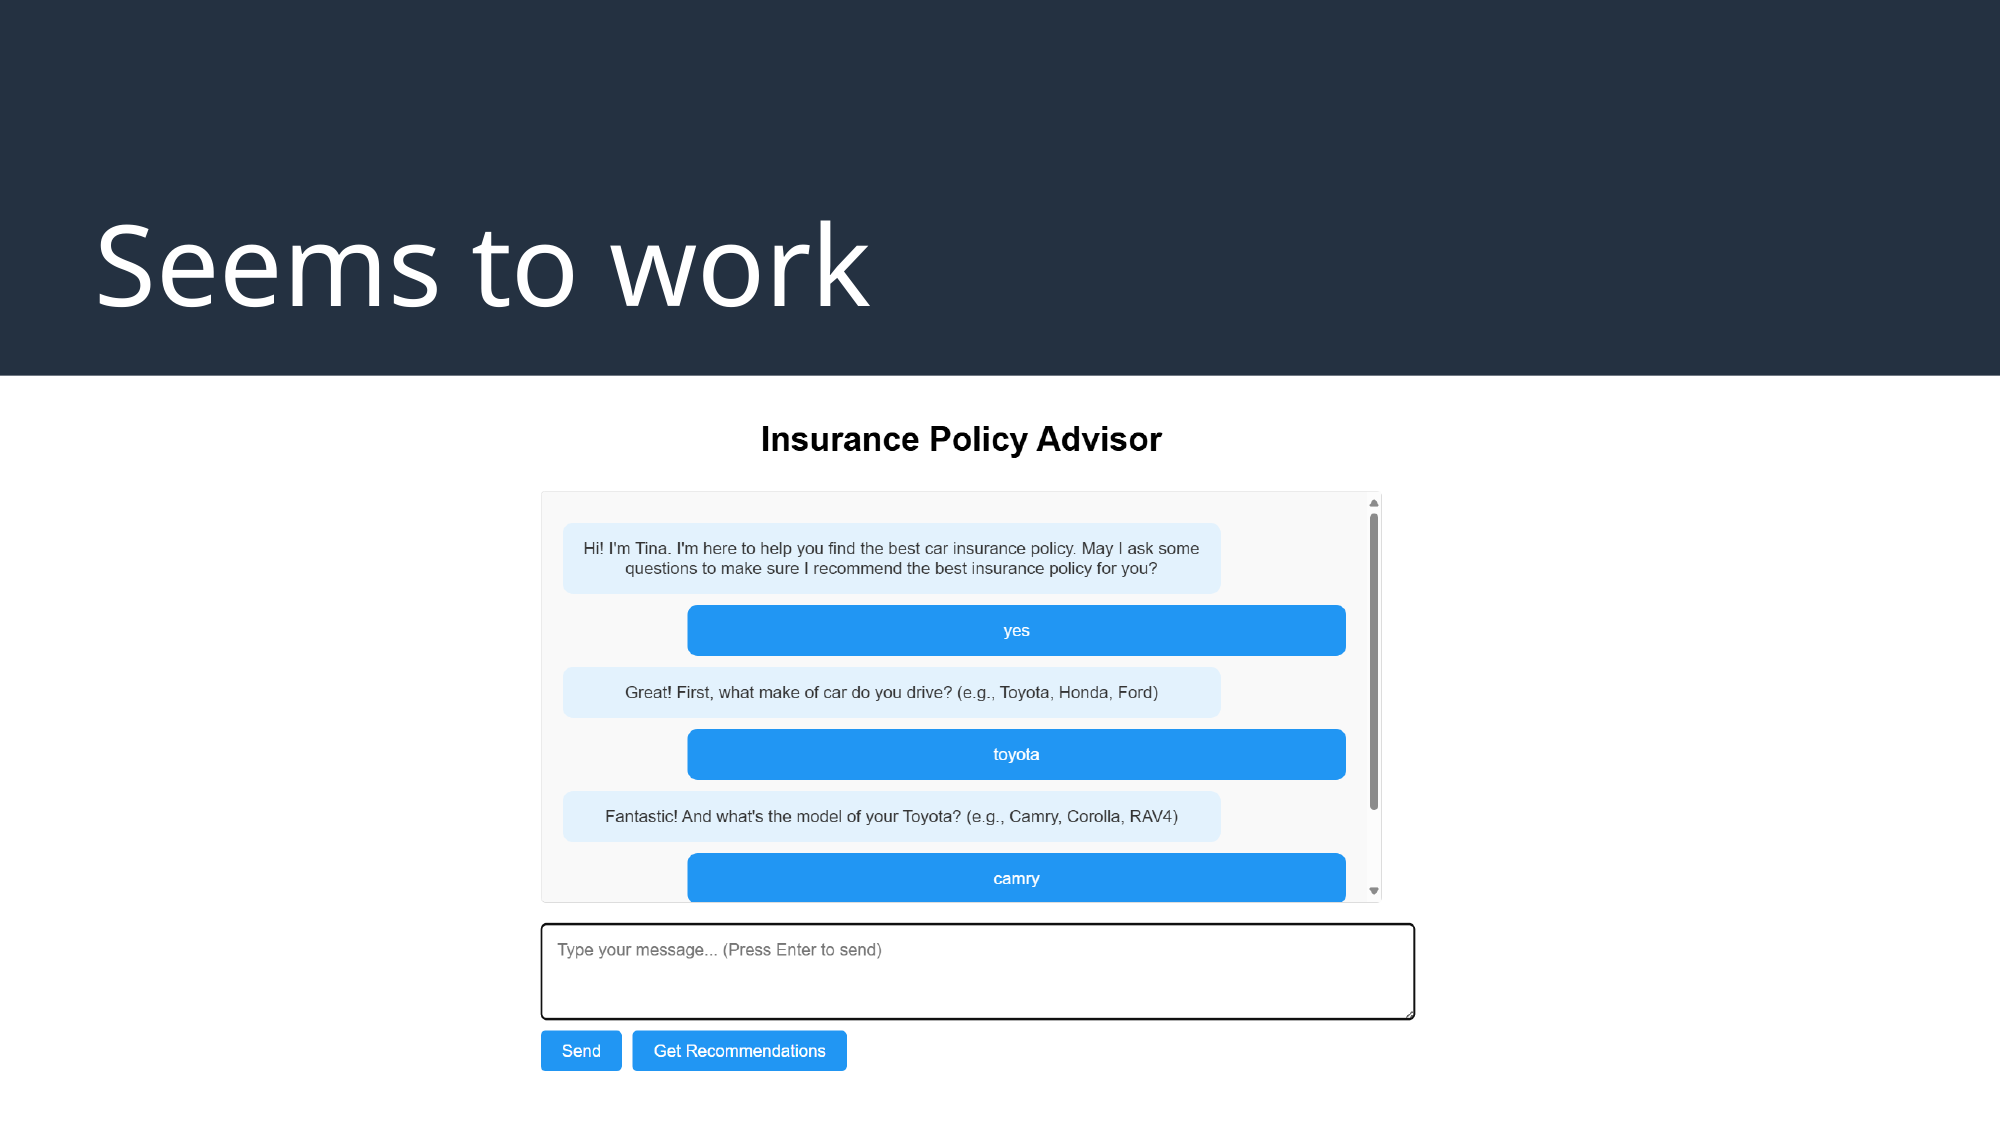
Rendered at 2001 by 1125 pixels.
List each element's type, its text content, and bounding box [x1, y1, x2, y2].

title Seems to work [79, 59, 1863, 337]
picture [515, 406, 1485, 1080]
